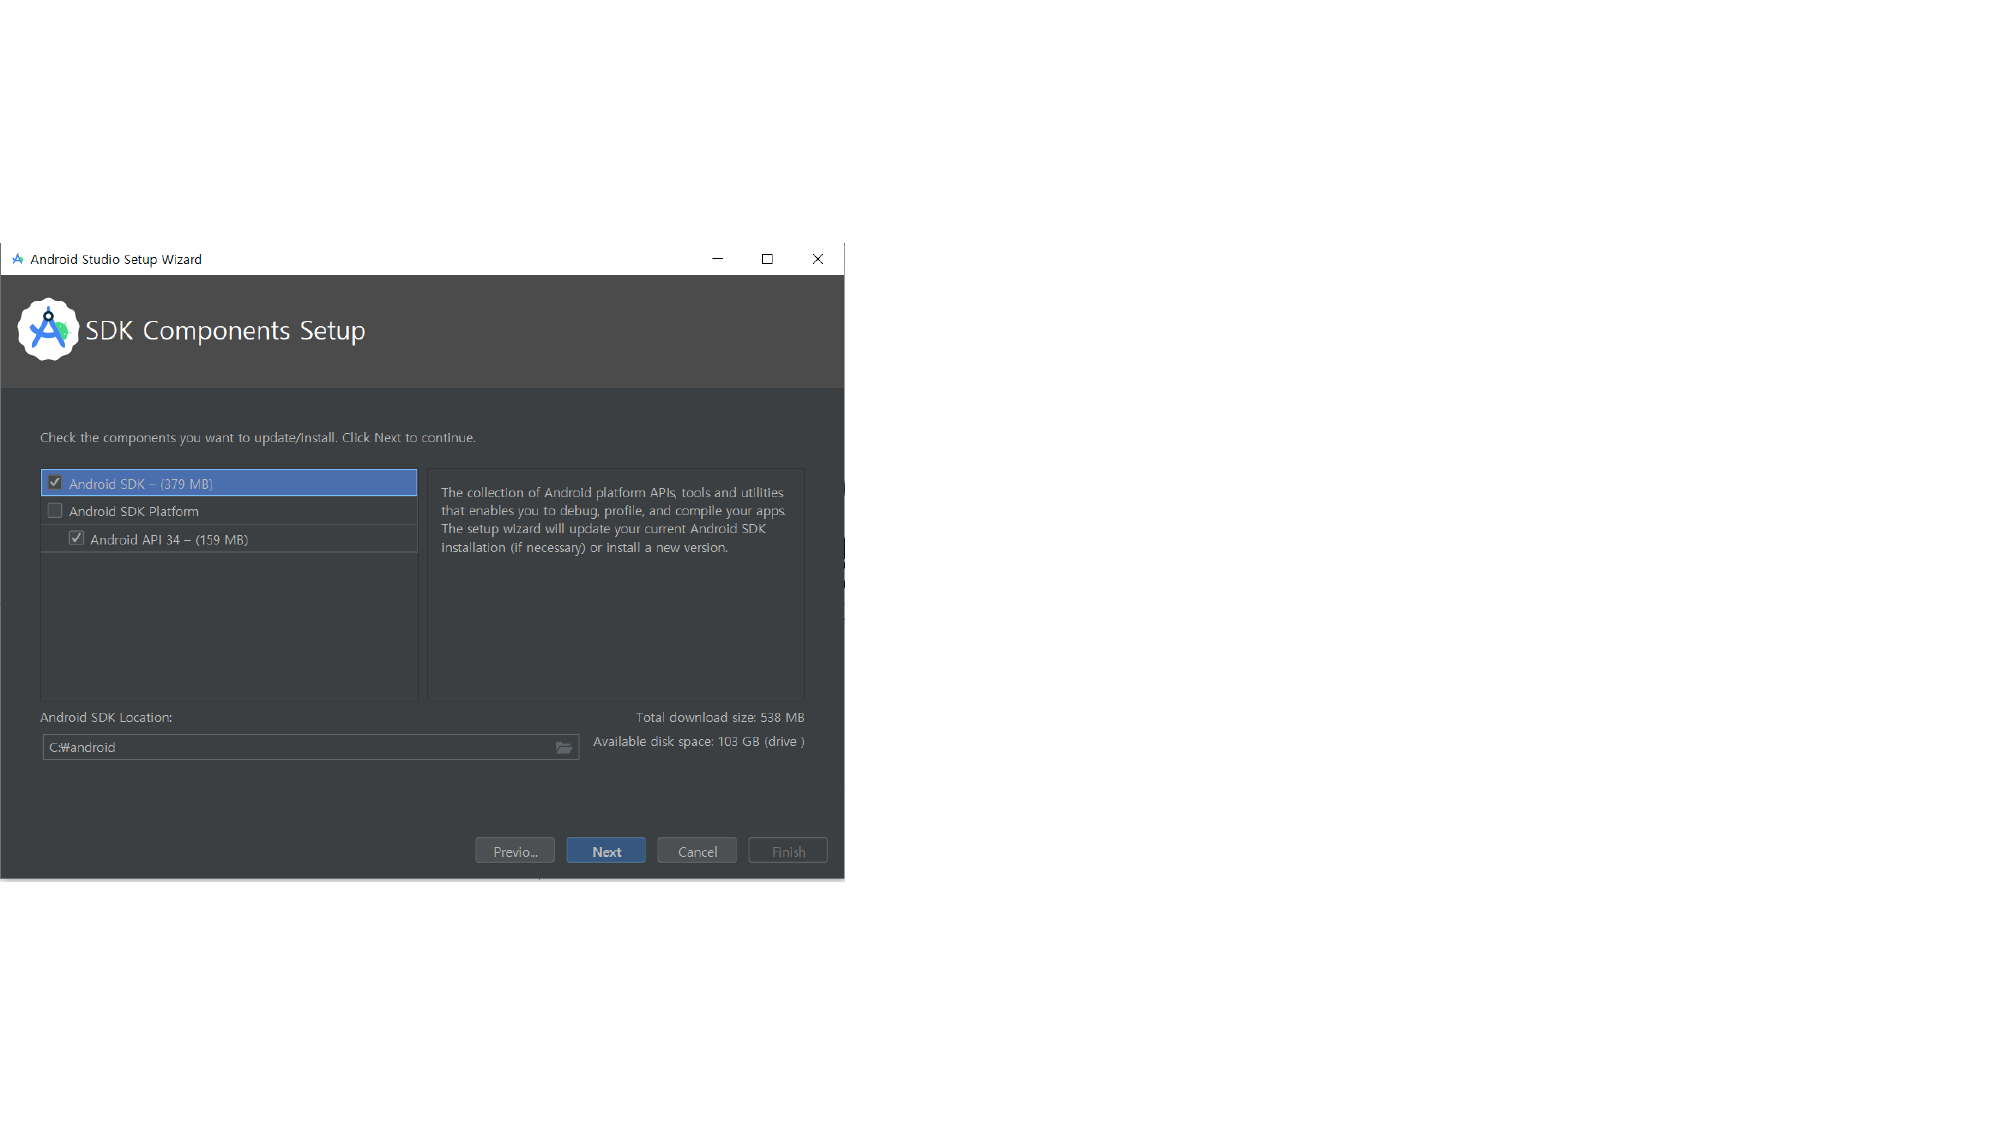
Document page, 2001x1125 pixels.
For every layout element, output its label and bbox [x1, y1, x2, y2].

picture [0, 243, 845, 882]
